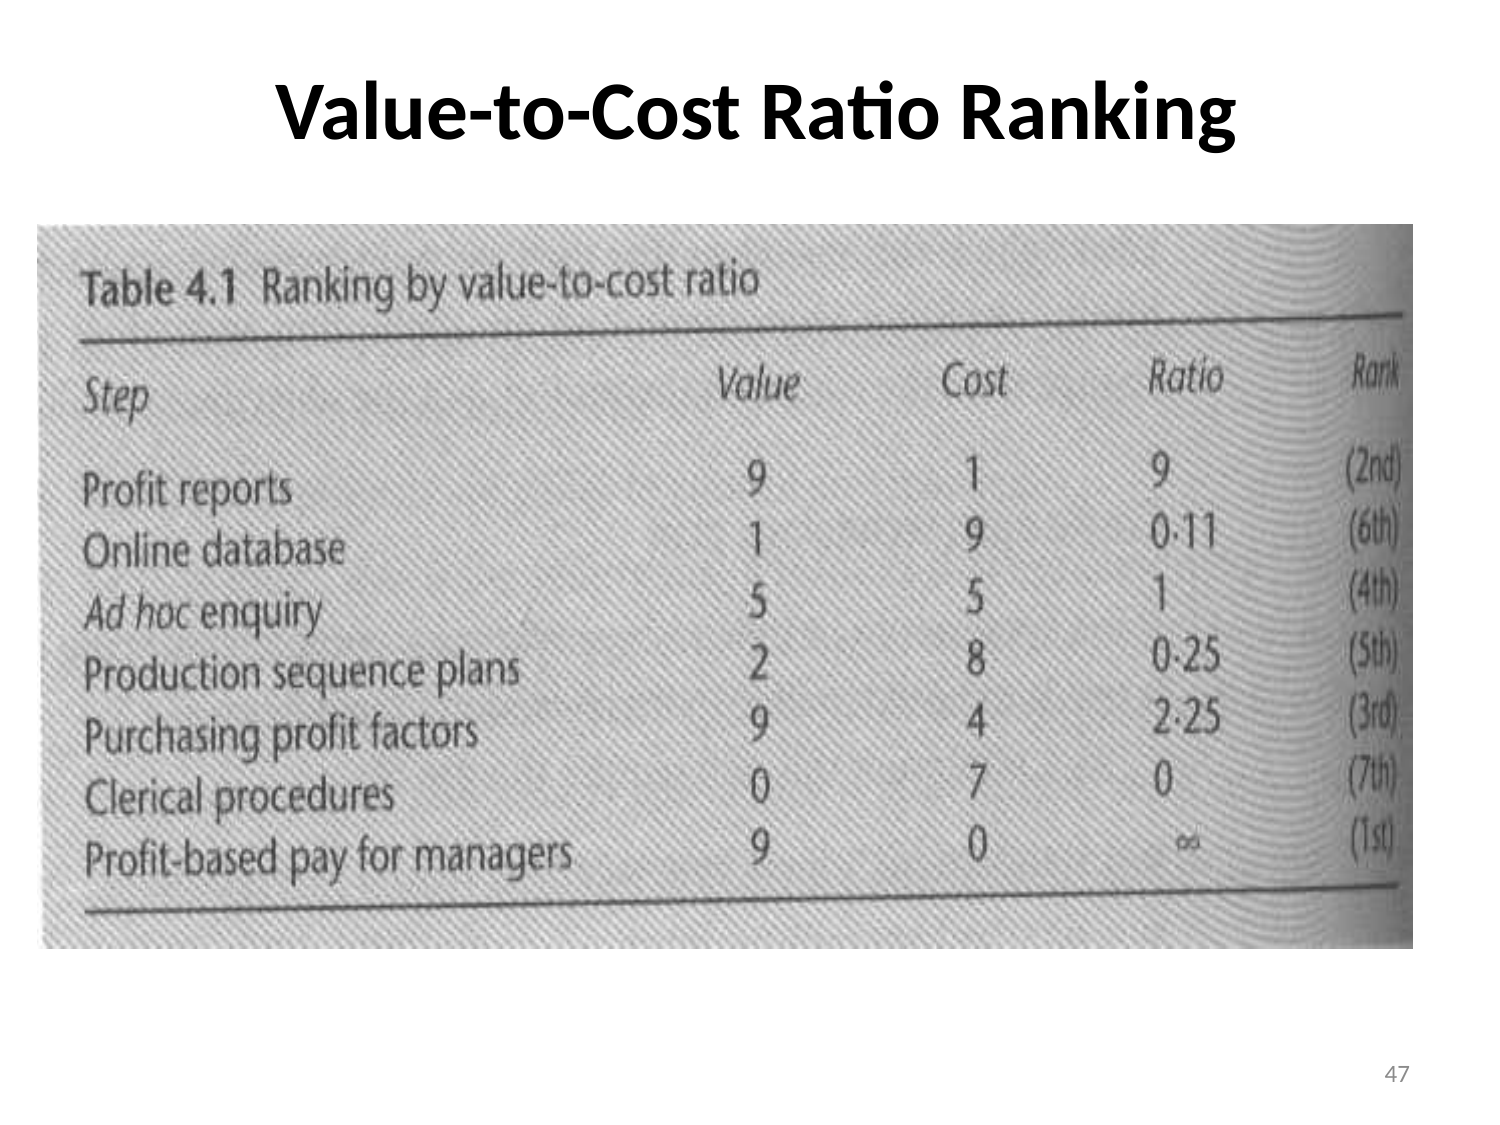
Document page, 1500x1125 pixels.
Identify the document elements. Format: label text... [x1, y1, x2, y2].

slide_number 47 [1074, 1042, 1425, 1103]
title Value-to-Cost Ratio Ranking [99, 37, 1413, 175]
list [36, 224, 1413, 949]
